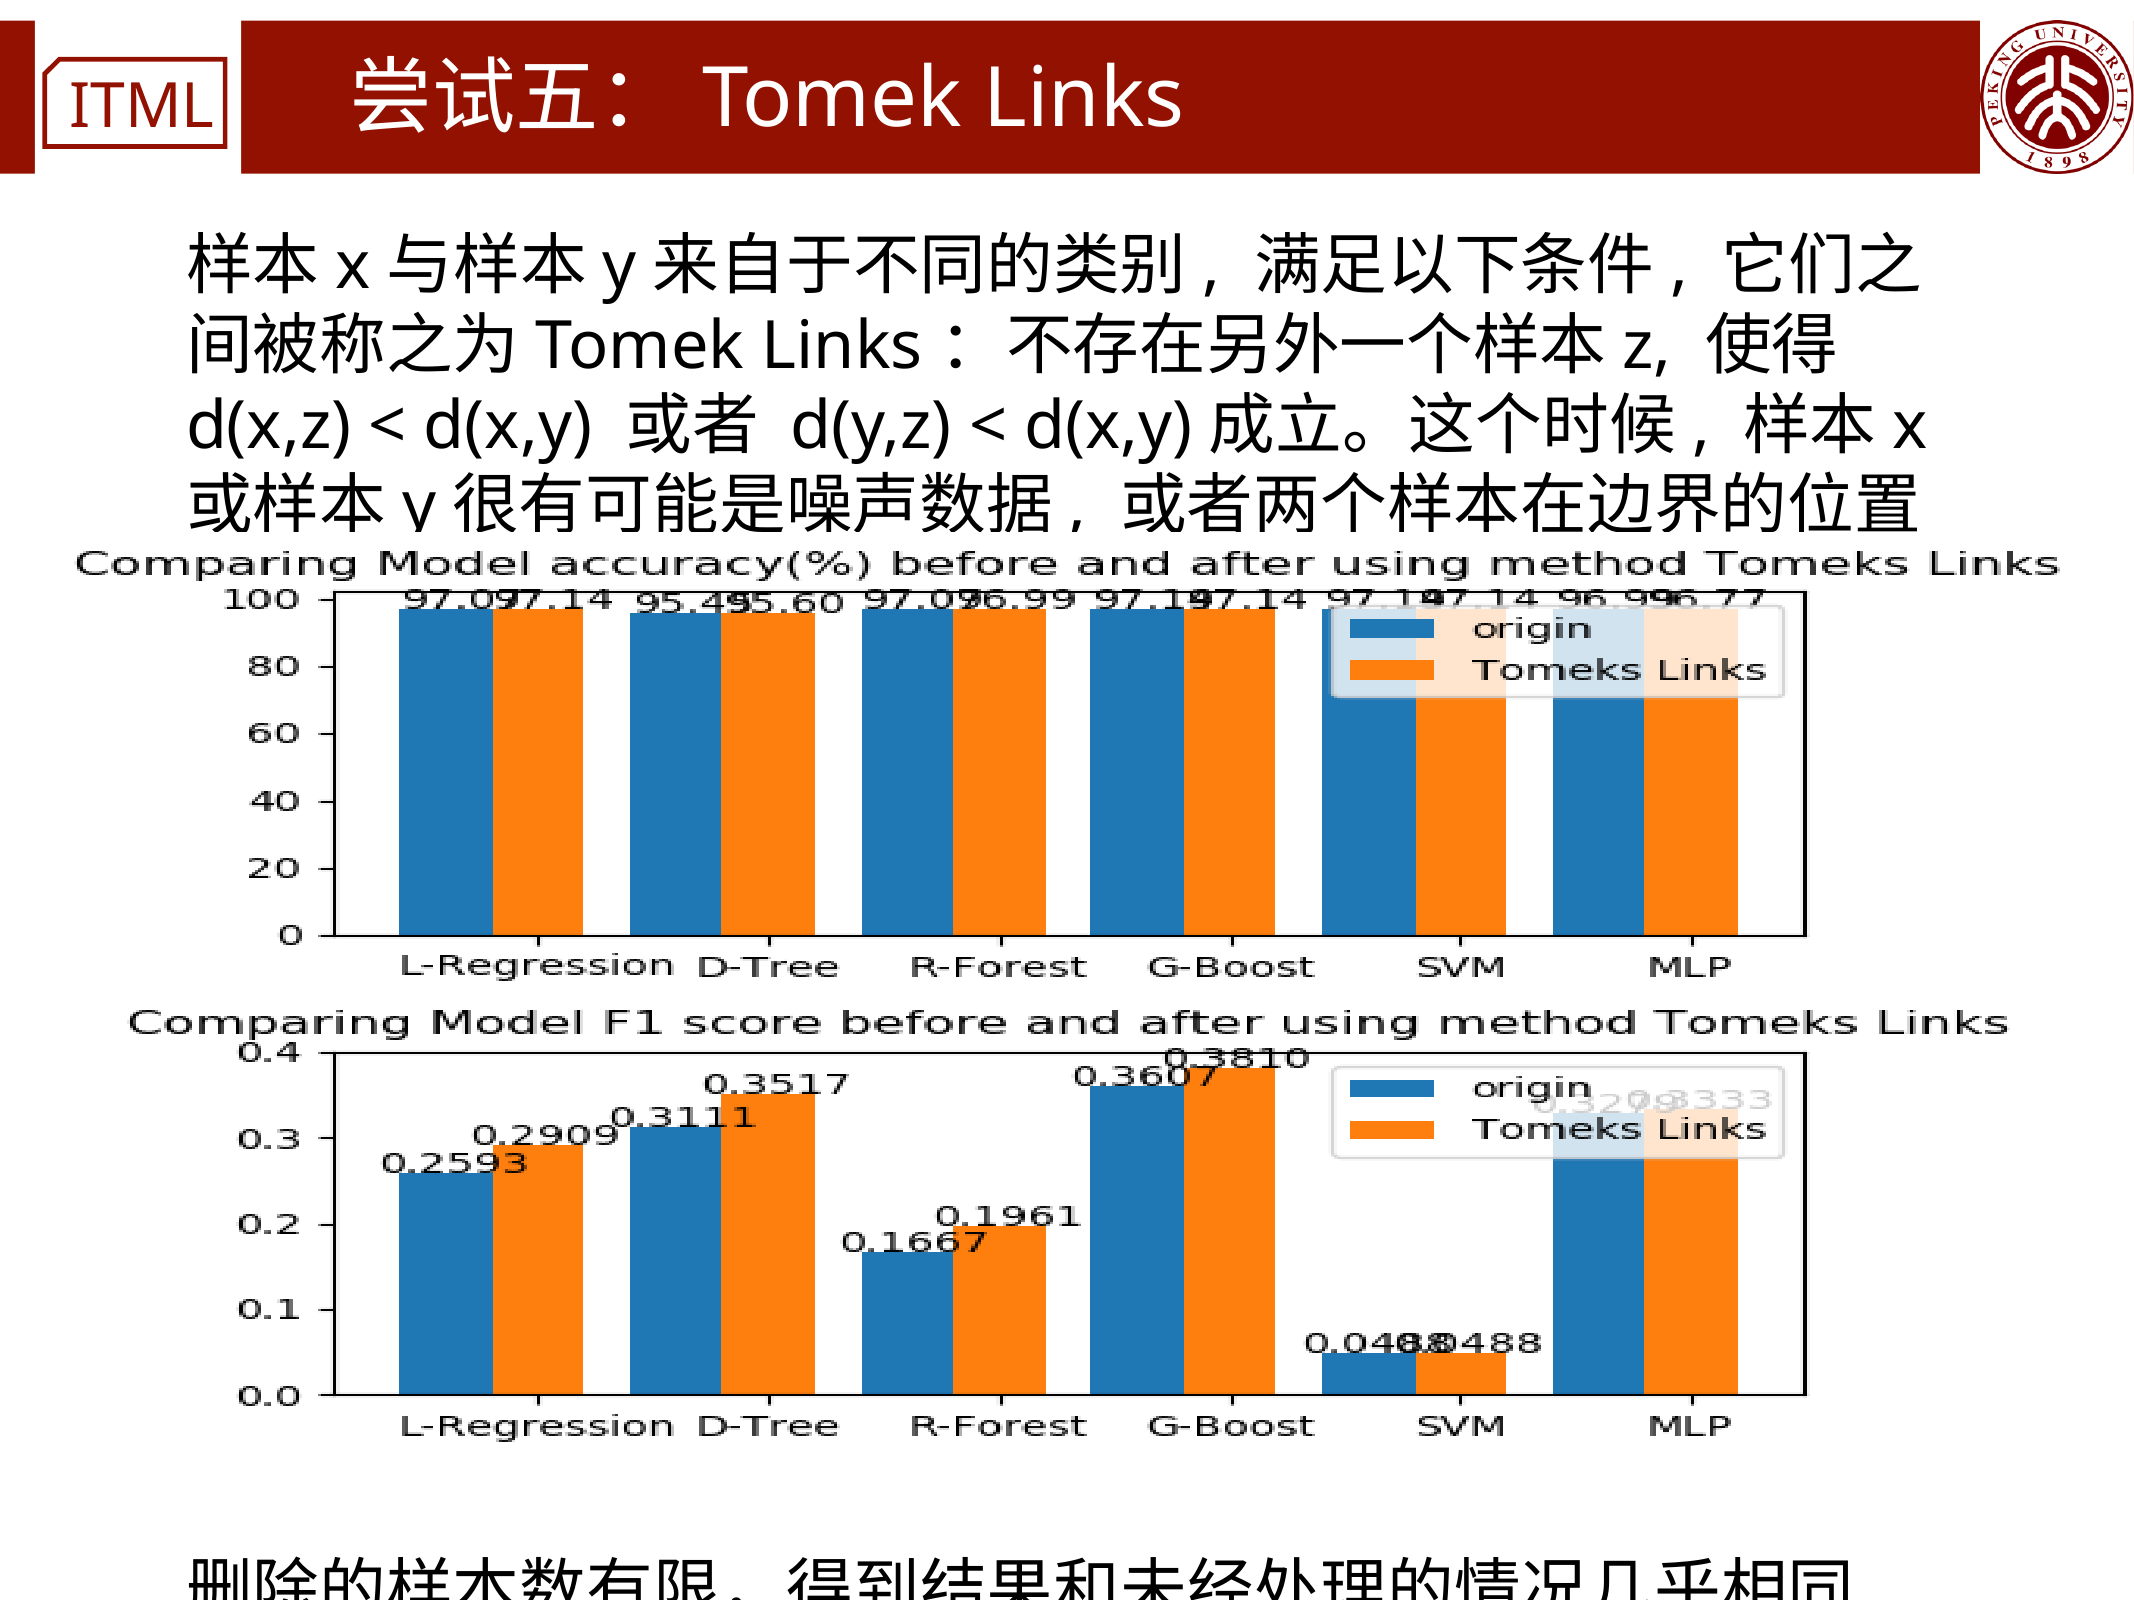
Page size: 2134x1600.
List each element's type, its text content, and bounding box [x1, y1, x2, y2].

title 尝试五：Tomek Links [334, 35, 1888, 159]
picture [1980, 20, 2134, 174]
text_box 样本x与样本y来自于不同的类别, 满足以下条件, 它们之间被称之为Tomek Links：不存在另外一个样本z, 使得d(x,z) < d(x,y) 或者 d(y,z) < d(x,y)成立。这个时候, 样本x或样本y很有可能是噪声数据, 或者两个样本在边界的位置附近 删除的样本数有限，得到结果和未经处理的情况几乎相同 [171, 214, 1973, 531]
text_box 样本x与样本y来自于不同的类别, 满足以下条件, 它们之间被称之为Tomek Links：不存在另外一个样本z, 使得d(x,z) < d(x,y) 或者 d(y,z) < d(x,y)成立。这个时候, 样本x或样本y很有可能是噪声数据, 或者两个样本在边界的位置附近 删除的样本数有限，得到结果和未经处理的情况几乎相同 [171, 1471, 1973, 1581]
picture [71, 531, 2062, 1471]
